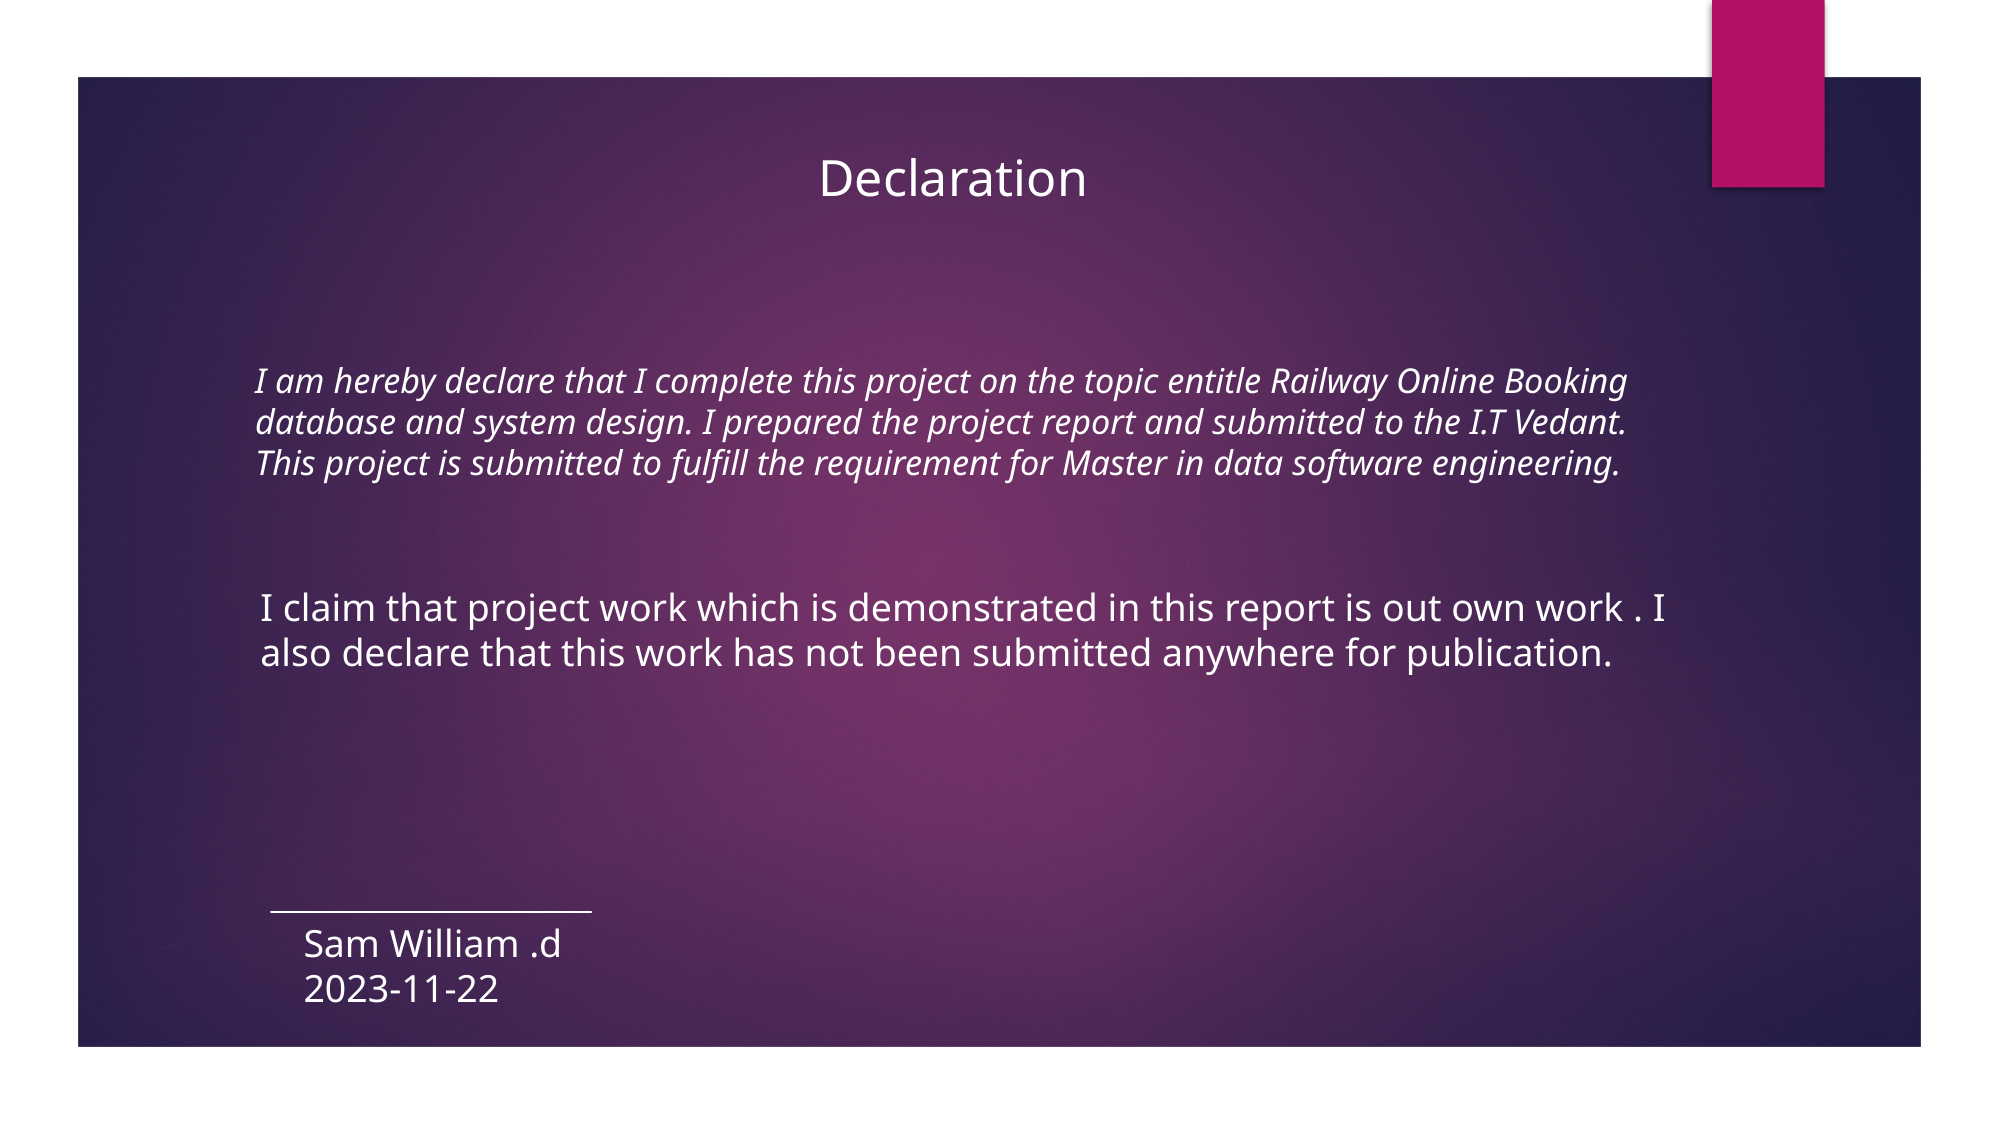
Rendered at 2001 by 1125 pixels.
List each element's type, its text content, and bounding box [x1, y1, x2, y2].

title I am hereby declare that I complete this project on the topic entitle Railway Online Booking database and system design. I prepared the project report and submitted to the I.T Vedant. This project is submitted to fulfill the requirement for Master in data software engineering. [240, 339, 1690, 600]
text_box Declaration [803, 139, 1133, 214]
text_box I claim that project work which is demonstrated in this report is out own work . I also declare that this work has not been submitted anywhere for publication. [245, 576, 1760, 682]
text_box Sam William .d 2023-11-22 [288, 921, 588, 1017]
